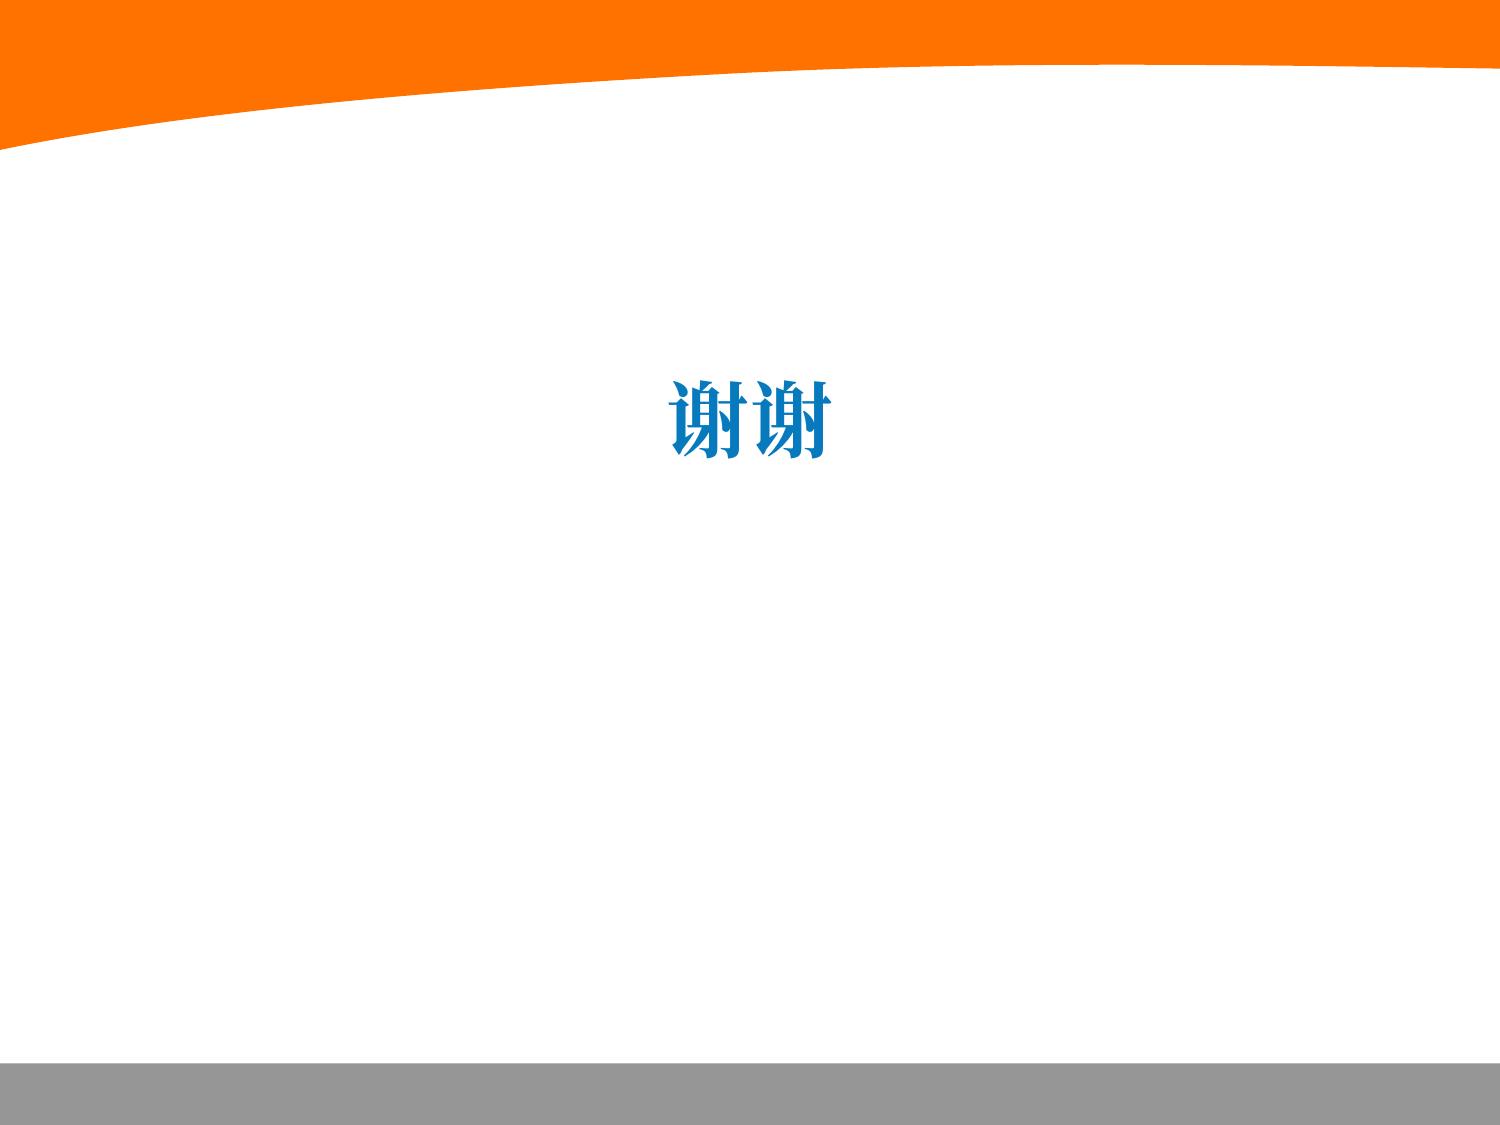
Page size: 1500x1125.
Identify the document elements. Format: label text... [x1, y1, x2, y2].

title 谢谢 [86, 199, 1414, 476]
